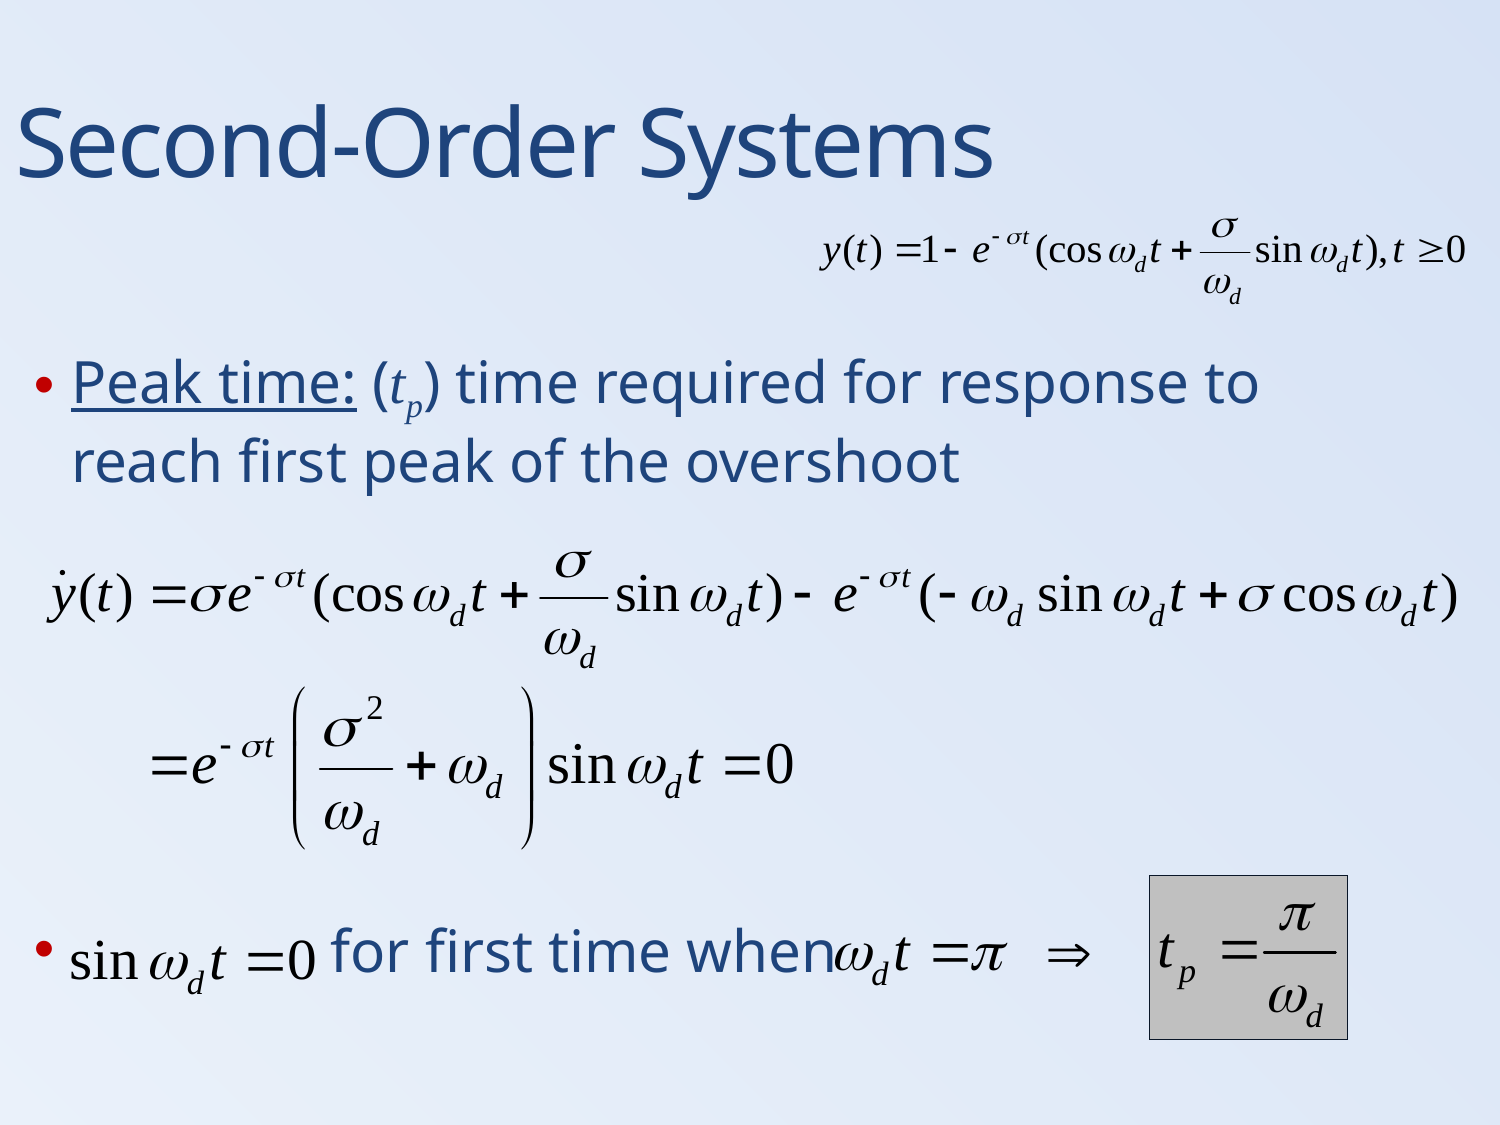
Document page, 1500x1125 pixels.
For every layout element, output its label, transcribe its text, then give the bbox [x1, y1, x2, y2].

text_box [1149, 874, 1349, 1041]
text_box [36, 524, 1468, 681]
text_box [136, 674, 805, 863]
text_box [811, 198, 1473, 313]
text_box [61, 920, 330, 1009]
title Second-Order Systems [0, 45, 1250, 233]
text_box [824, 911, 1024, 1000]
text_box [1037, 928, 1114, 988]
list Peak time: (tp) time required for response to reach first peak of the overshoot for first time when [0, 337, 1400, 1125]
